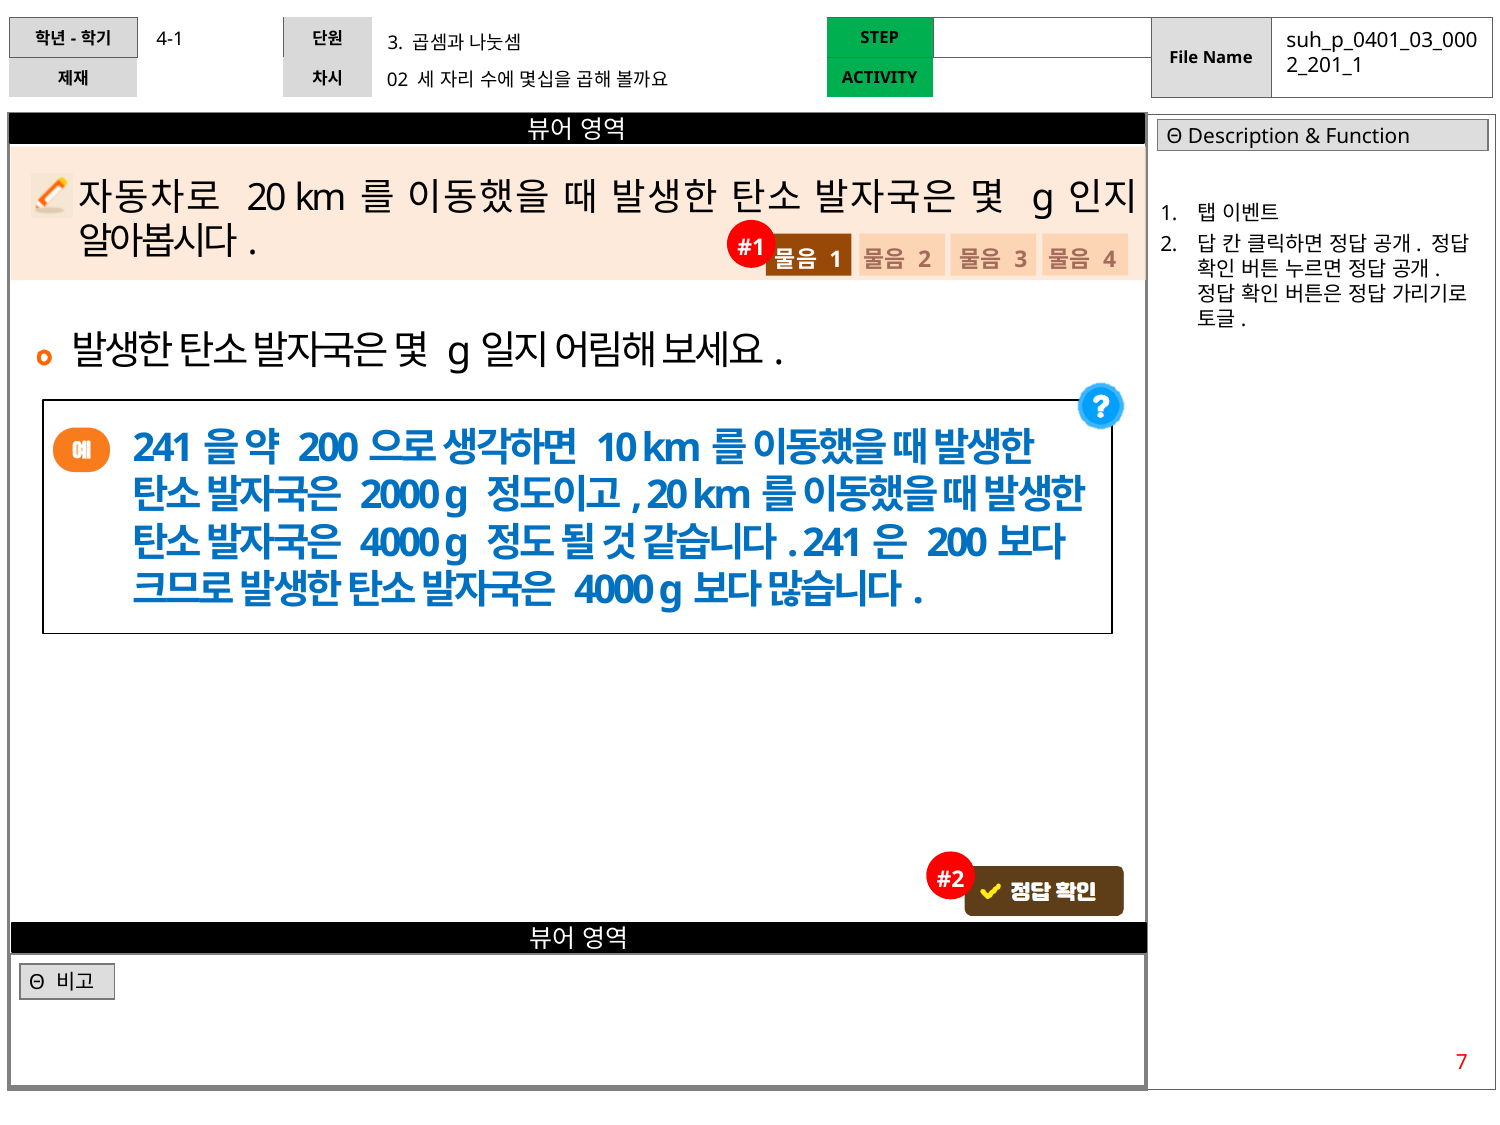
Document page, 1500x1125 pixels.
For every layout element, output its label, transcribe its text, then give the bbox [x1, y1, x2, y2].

text_box 물음 2 [870, 223, 945, 279]
picture [1070, 376, 1131, 436]
text_box [9, 145, 1148, 282]
picture [33, 346, 54, 368]
text_box 탭 이벤트 답 칸 클릭하면 정답 공개. 정답 확인 버튼 누르면 정답 공개. 정답 확인 버튼은 정답 가리기로 토글. [1145, 160, 1500, 463]
text_box 241을 약 200으로 생각하면 10 km를 이동했을 때 발생한 탄소 발자국은 2000 g 정도이고, 20 km를 이동했을 때 발생한 탄소 발자국은 4000 g 정도 될 것 같습니다. 241은 200보다 크므로 발생한 탄소 발자국은 4000 g보다 많습니다. [42, 400, 1113, 634]
text_box 자동차로 20 km를 이동했을 때 발생한 탄소 발자국은 몇 g인지 알아봅시다. [63, 165, 1145, 270]
text_box 3. 곱셈과 나눗셈 [372, 23, 828, 48]
text_box 물음 1 [760, 223, 870, 280]
text_box 물음 3 [945, 223, 1055, 280]
picture [51, 425, 113, 475]
text_box #2 [924, 849, 974, 902]
text_box suh_p_0401_03_0002_201_1 [1271, 18, 1500, 84]
text_box 02 세 자리 수에 몇십을 곱해 볼까요 [372, 60, 821, 96]
text_box #1 [724, 217, 778, 270]
table_header Θ Description & Function [1158, 120, 1487, 150]
text_box 발생한 탄소 발자국은 몇 g일지 어림해 보세요. [56, 317, 1127, 380]
text_box 물음 4 [1055, 223, 1136, 280]
text_box 4-1 [141, 18, 284, 55]
picture [963, 863, 1126, 918]
picture [31, 173, 73, 218]
